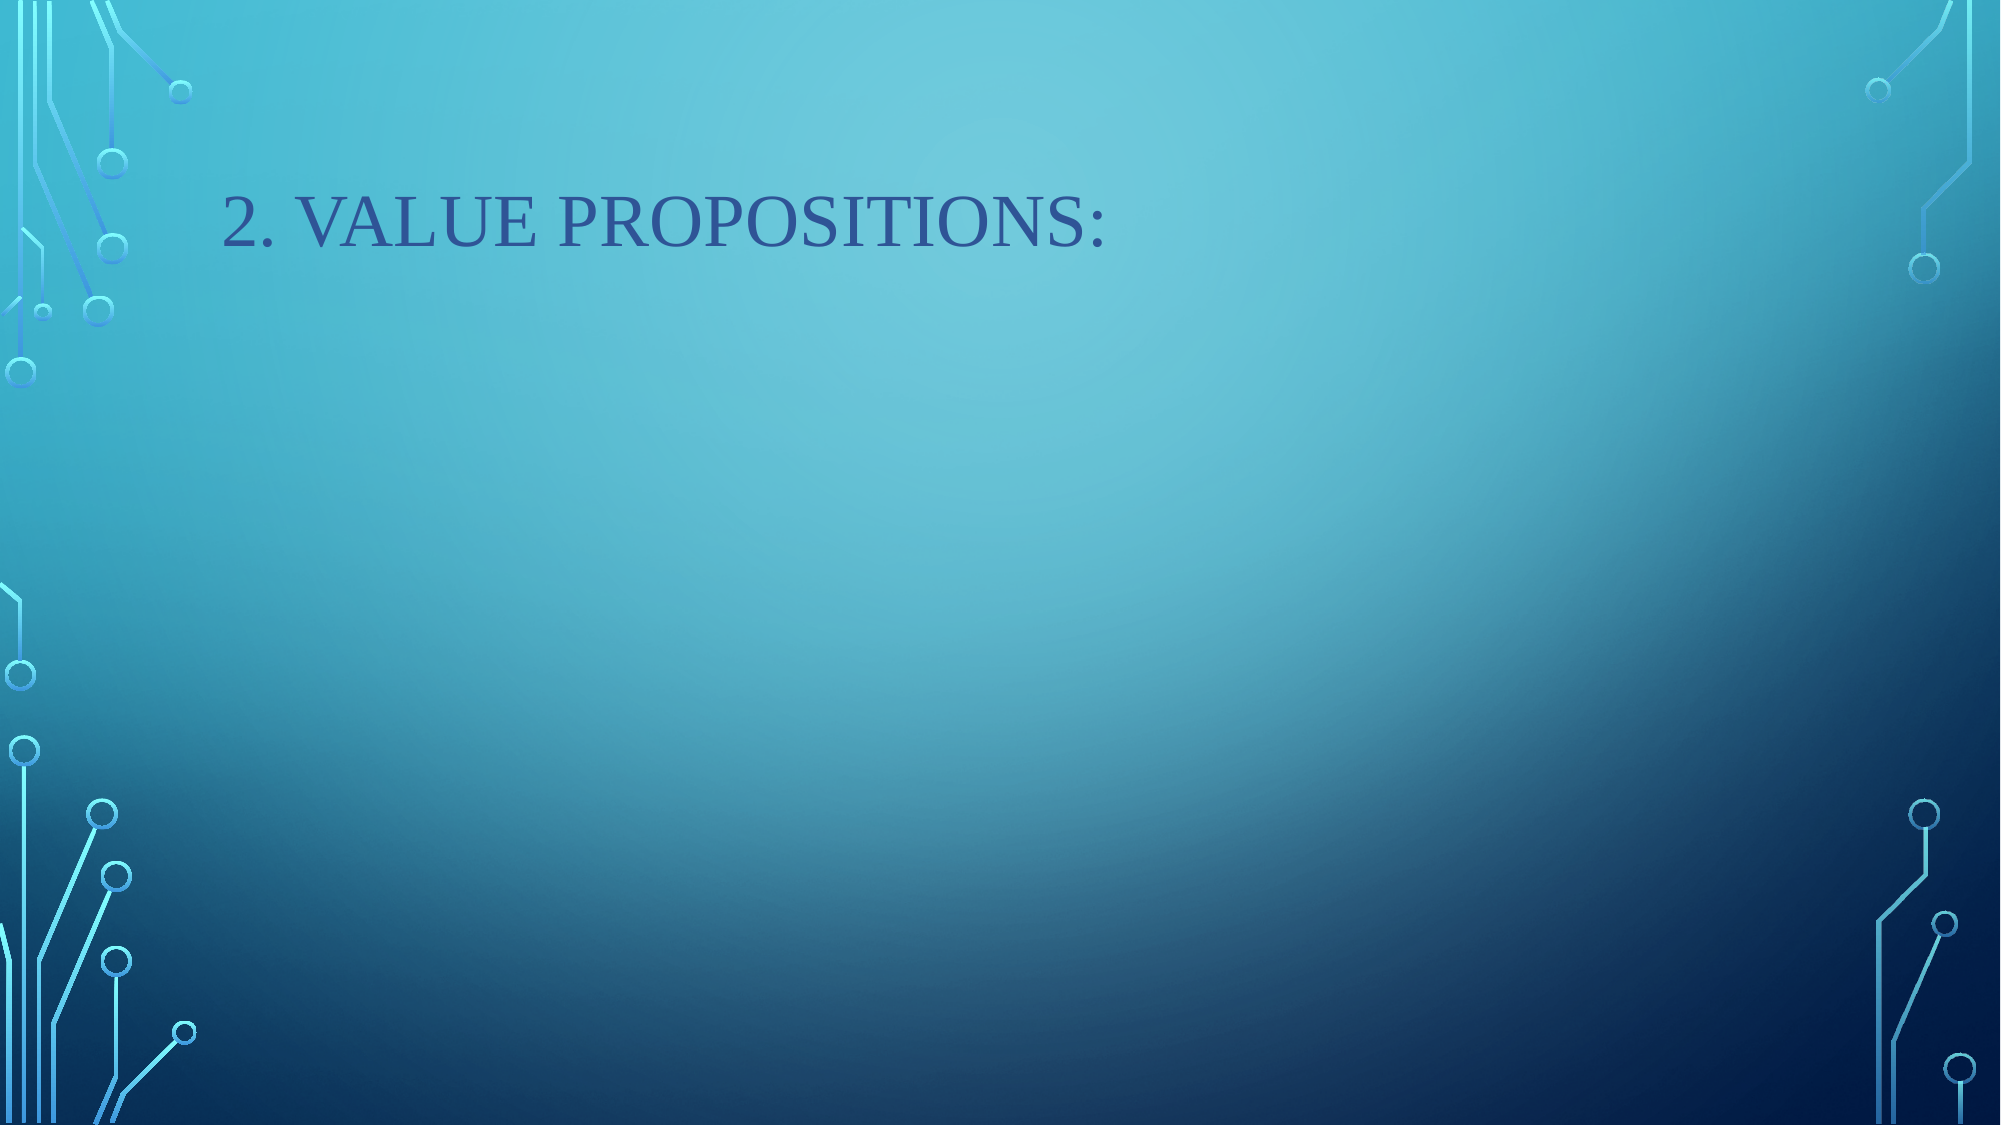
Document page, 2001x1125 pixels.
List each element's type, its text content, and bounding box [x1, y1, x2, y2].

title 2. Value Propositions: [187, 101, 1813, 344]
